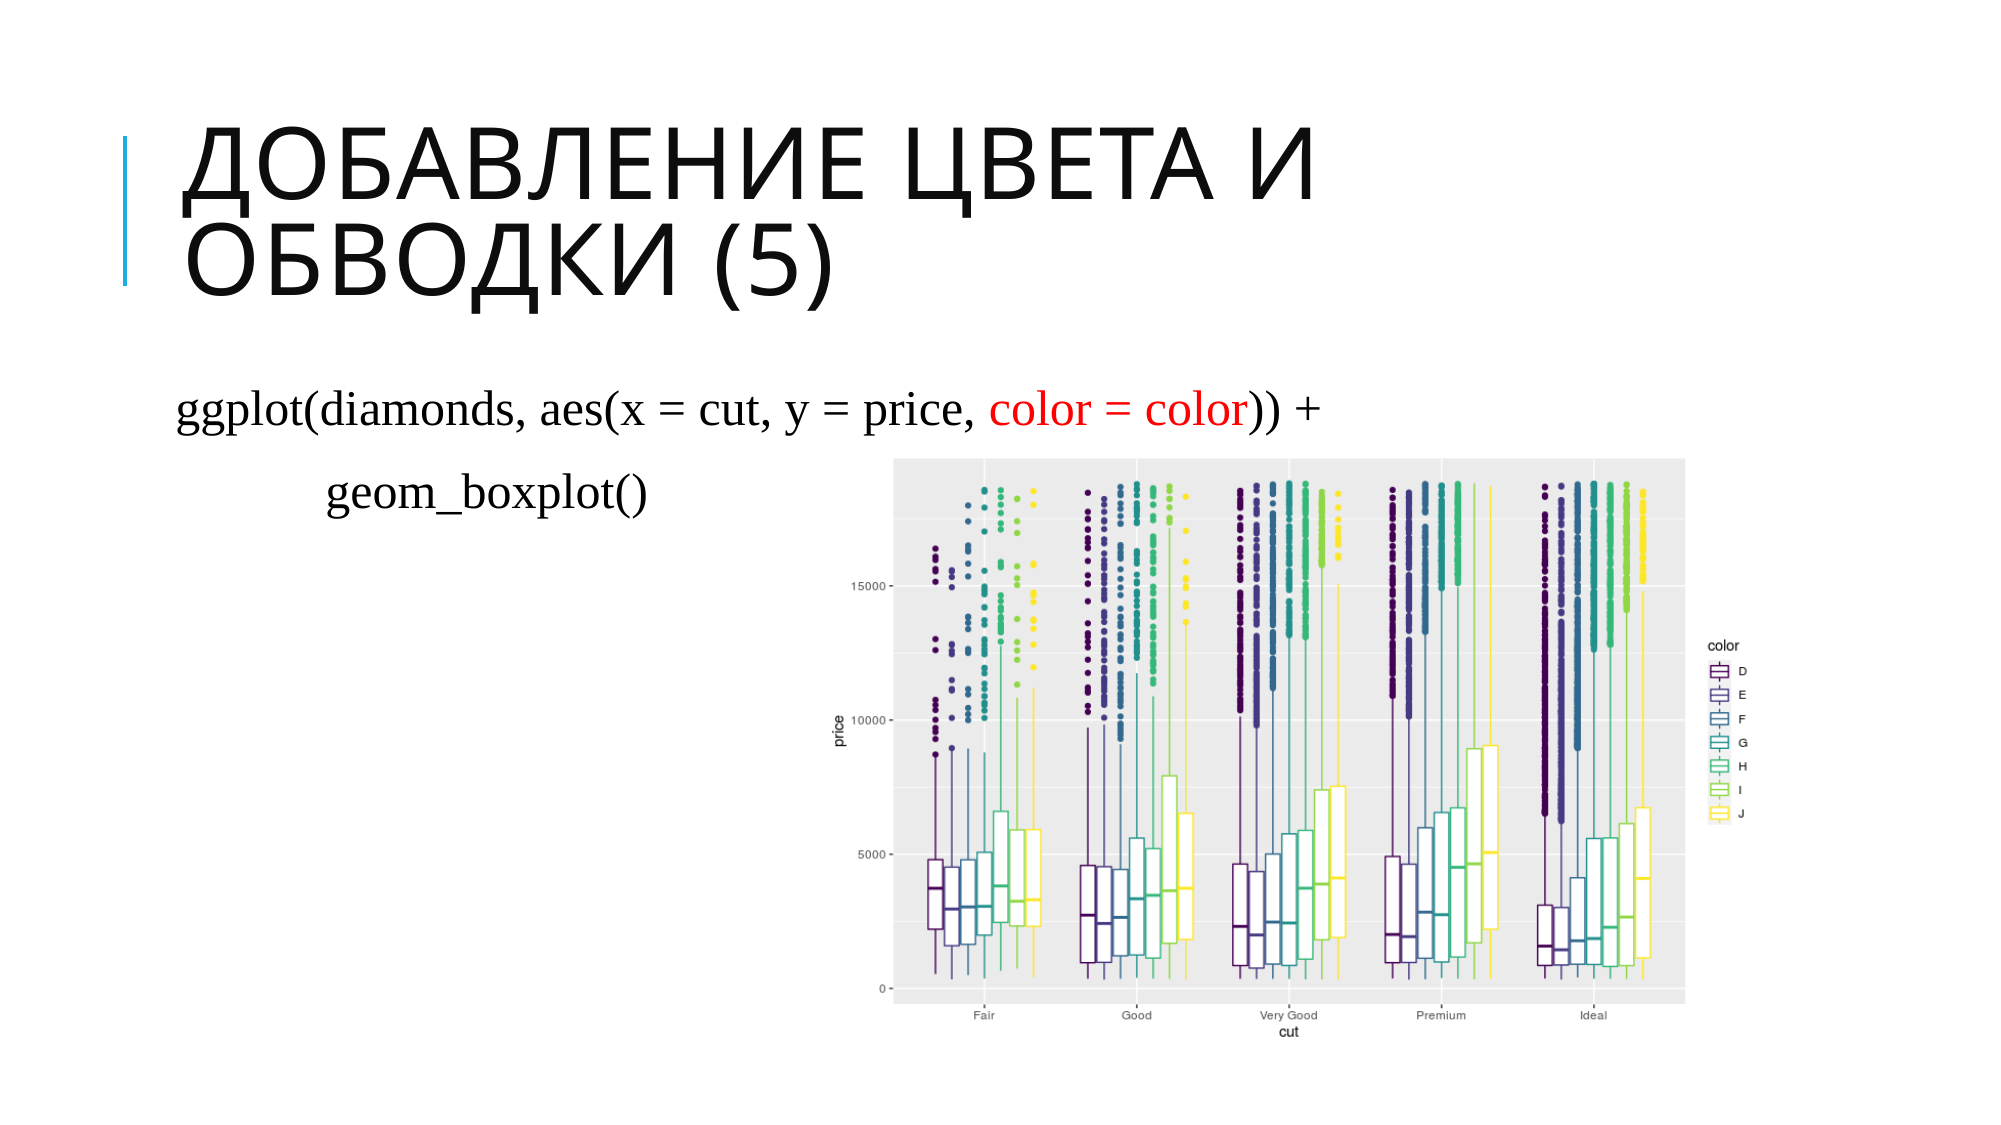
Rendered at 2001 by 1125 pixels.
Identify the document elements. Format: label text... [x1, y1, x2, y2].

list ggplot(diamonds, aes(x = cut, y = price, color = color)) + geom_boxplot() [168, 375, 1763, 1035]
title Добавление цвета и обводки (5) [168, 96, 1763, 342]
picture [824, 451, 1763, 1047]
